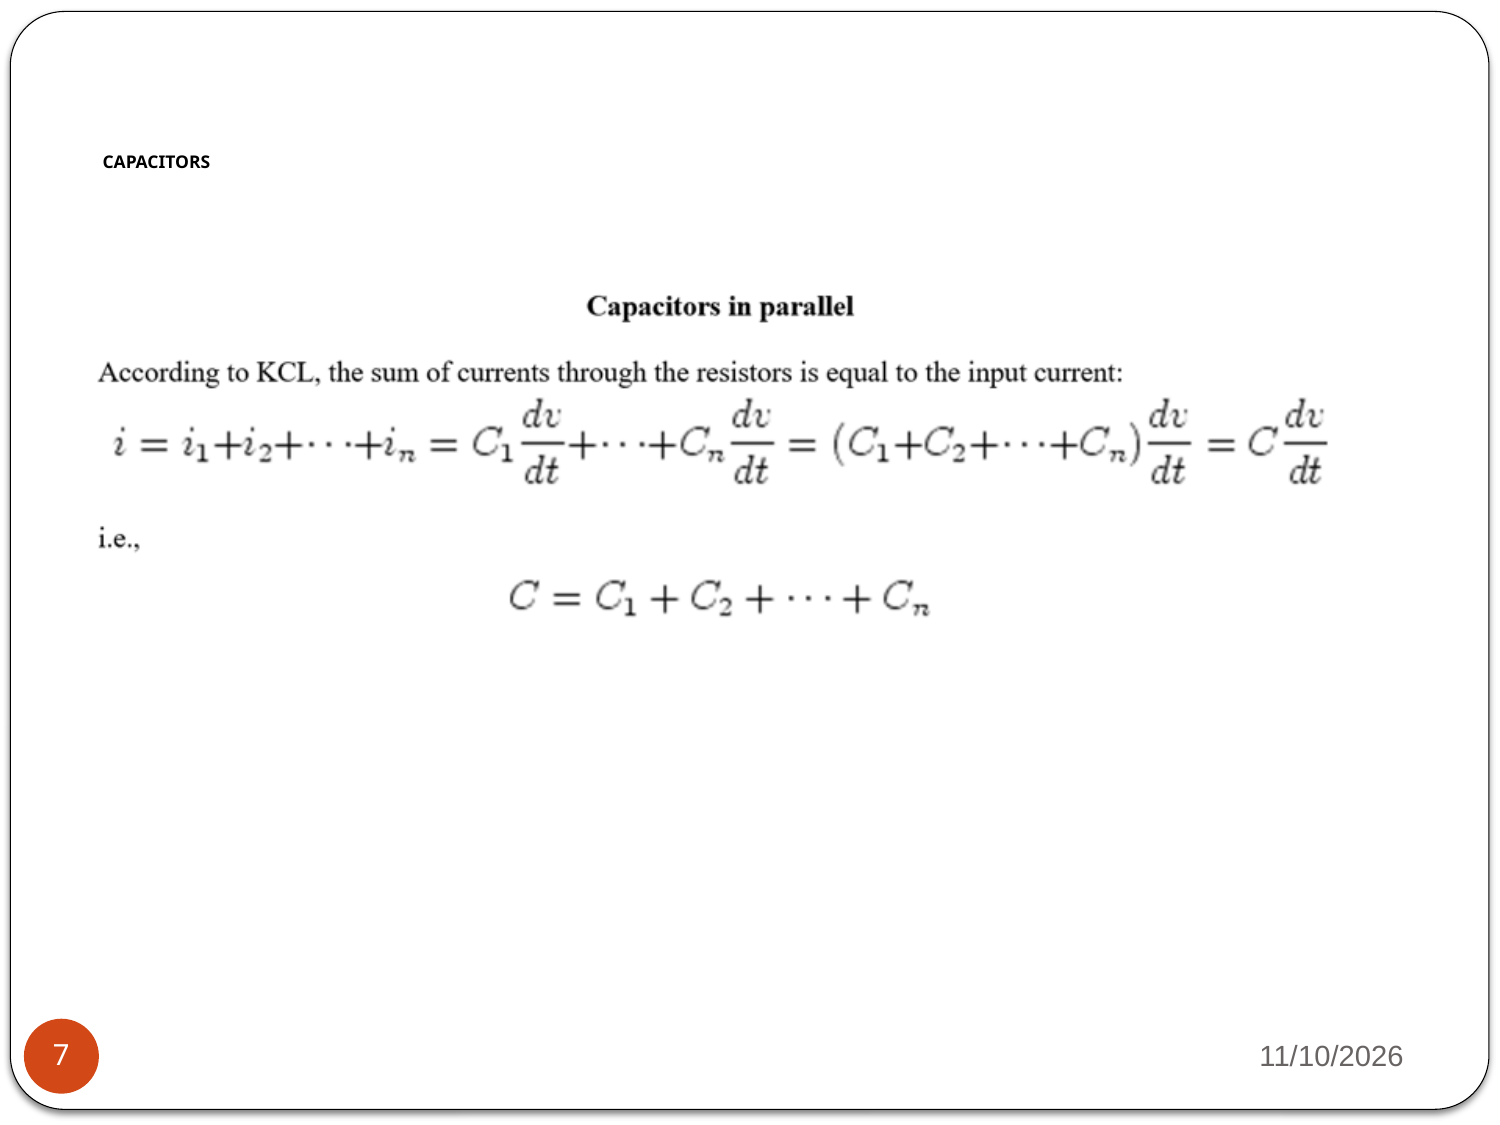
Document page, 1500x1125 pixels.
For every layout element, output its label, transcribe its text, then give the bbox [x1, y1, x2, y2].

slide_number 7 [23, 1018, 99, 1094]
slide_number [1012, 1015, 1419, 1094]
title CAPACITORS [87, 37, 1426, 188]
picture [70, 285, 1414, 630]
